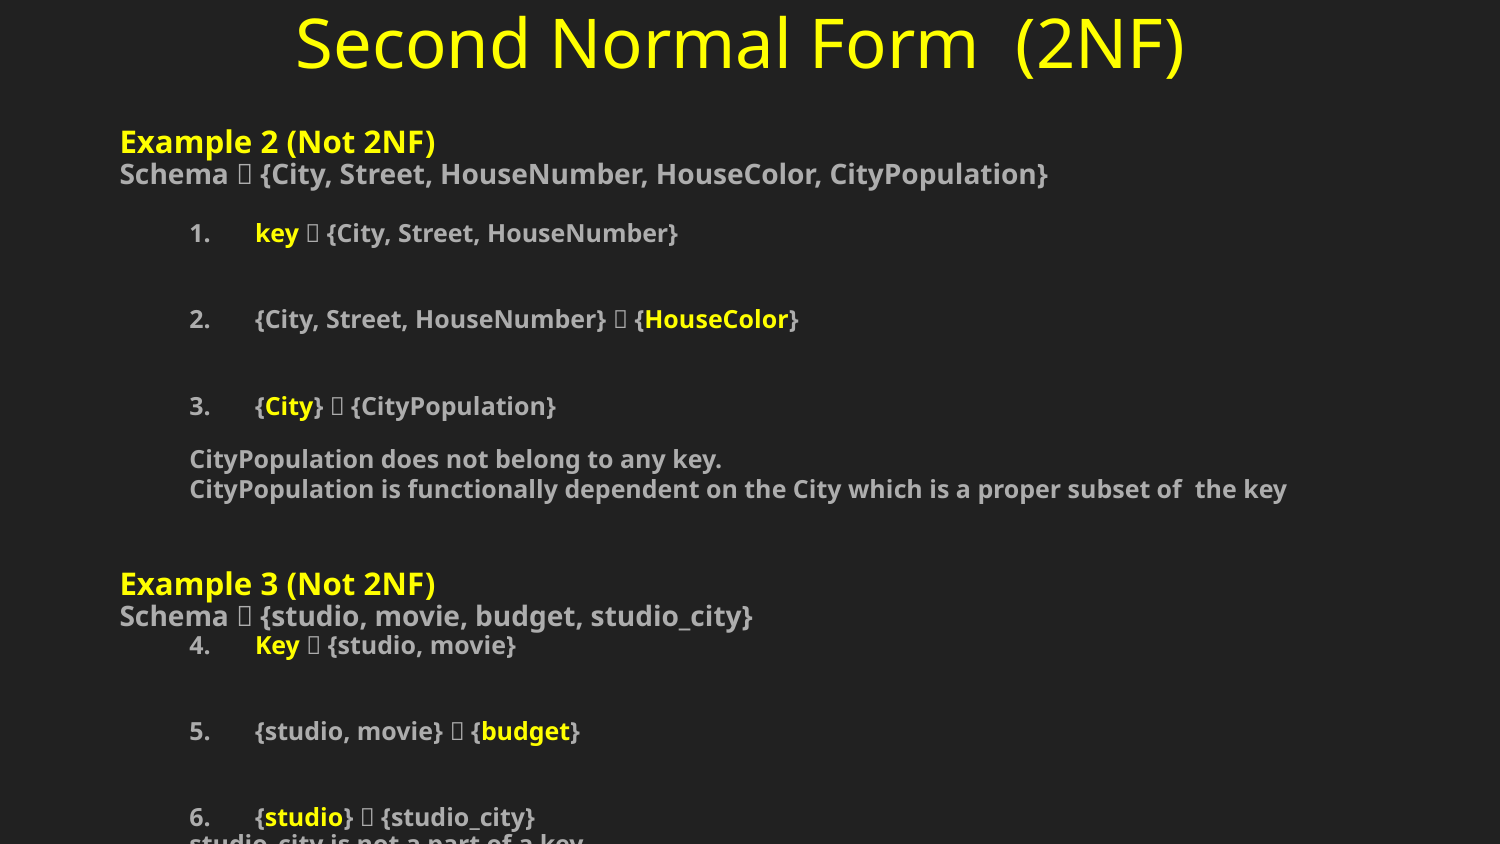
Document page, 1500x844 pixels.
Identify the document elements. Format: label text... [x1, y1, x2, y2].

list Example 2 (Not 2NF) Schema  {City, Street, HouseNumber, HouseColor, CityPopulation} key  {City, Street, HouseNumber} {City, Street, HouseNumber}  {HouseColor} {City}  {CityPopulation} CityPopulation does not belong to any key. CityPopulation is functionally dependent on the City which is a proper subset of the key Example 3 (Not 2NF) Schema  {studio, movie, budget, studio_city} Key  {studio, movie} {studio, movie}  {budget} {studio}  {studio_city} studio_city is not a part of a key studio_city functionally depends on studio which is a proper subset of the key [104, 111, 1387, 674]
text_box Second Normal Form (2NF) [271, 0, 1229, 112]
